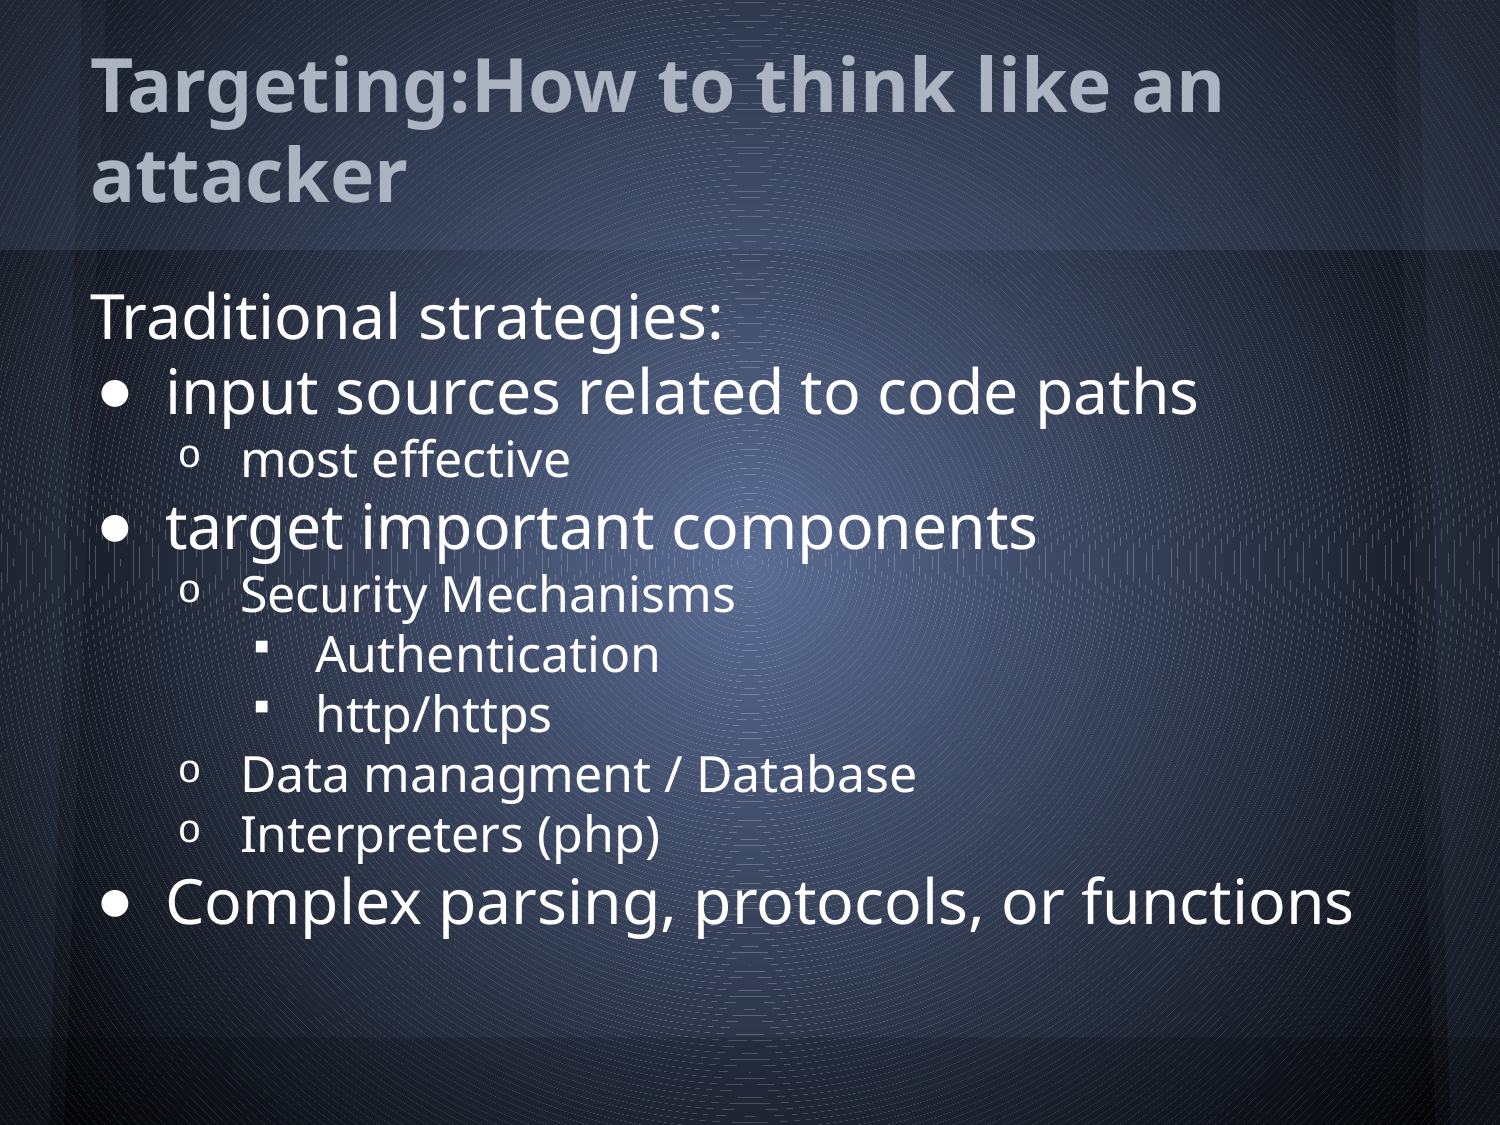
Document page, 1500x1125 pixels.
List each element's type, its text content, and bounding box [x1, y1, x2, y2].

list Traditional strategies: input sources related to code paths most effective target important components Security Mechanisms Authentication http/https Data managment / Database Interpreters (php) Complex parsing, protocols, or functions [75, 262, 1425, 1078]
title Targeting:How to think like an attacker [75, 45, 1425, 233]
